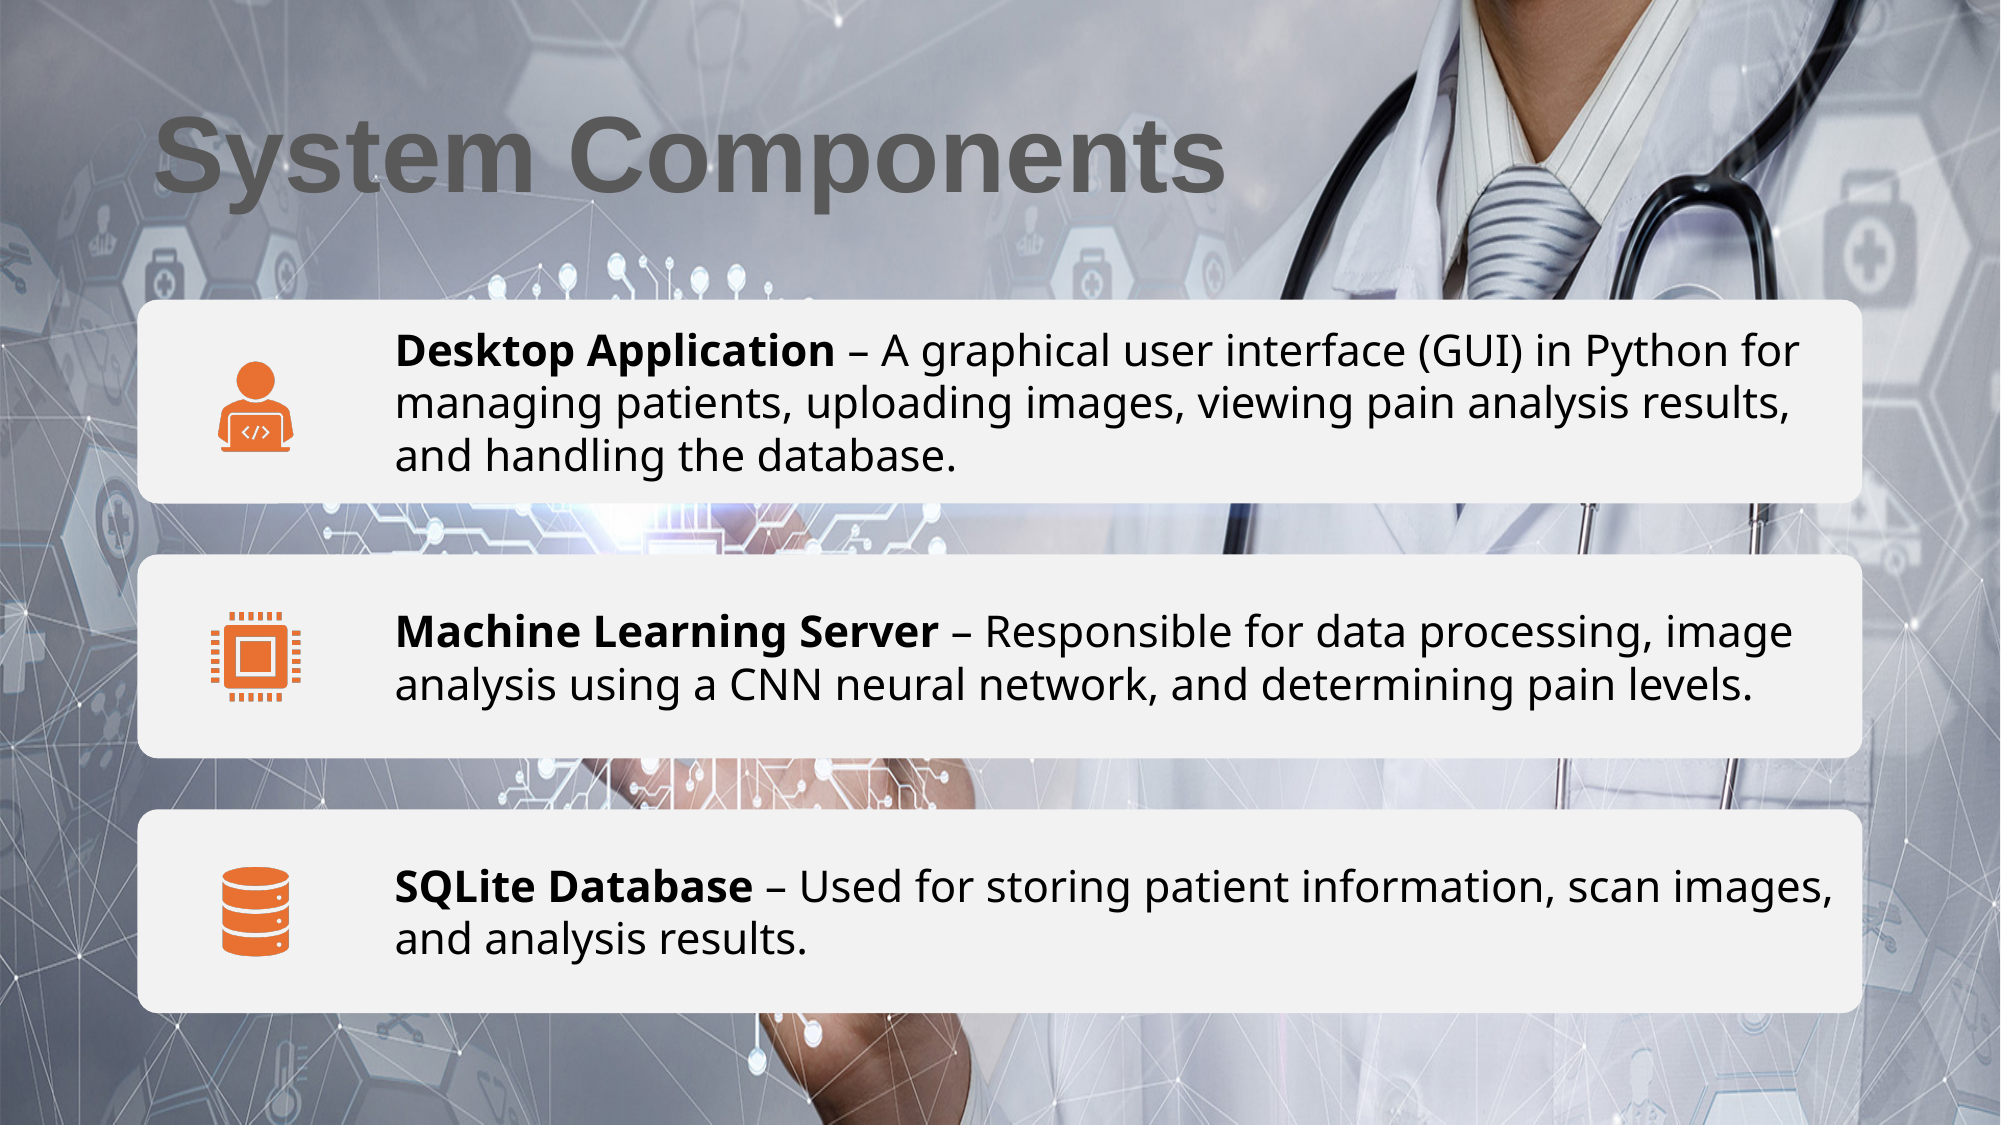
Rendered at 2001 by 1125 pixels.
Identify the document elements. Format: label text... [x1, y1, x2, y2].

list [136, 298, 1863, 1014]
title System Components [137, 91, 1863, 278]
text_box [0, 0, 2000, 1125]
